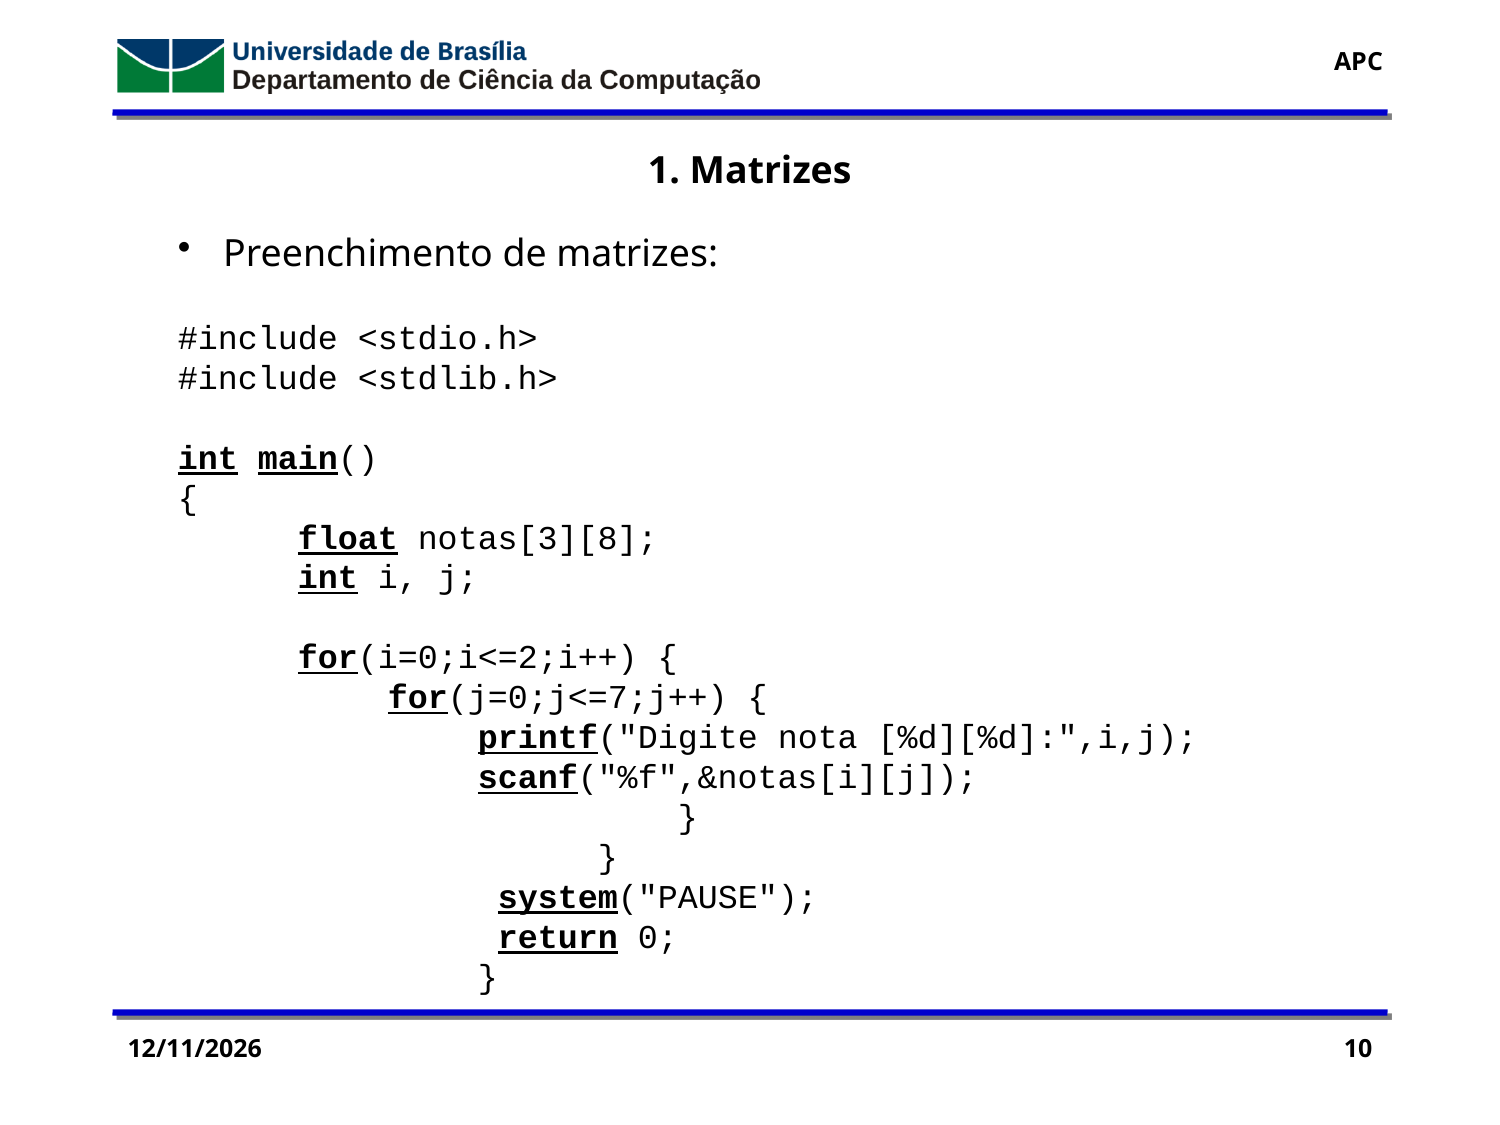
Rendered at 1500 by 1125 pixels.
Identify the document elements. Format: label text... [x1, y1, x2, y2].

slide_number 10 [1074, 1024, 1388, 1101]
text_box 1. Matrizes [112, 138, 1388, 198]
text_box Preenchimento de matrizes: #include <stdio.h> #include <stdlib.h> int main() { float notas[3][8]; int i, j; for(i=0;i<=2;i++) { for(j=0;j<=7;j++) { printf("Digite nota [%d][%d]:",i,j); scanf("%f",&notas[i][j]); } } system("PAUSE"); return 0; } [163, 221, 1301, 1003]
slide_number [112, 1024, 426, 1101]
picture [117, 39, 760, 94]
